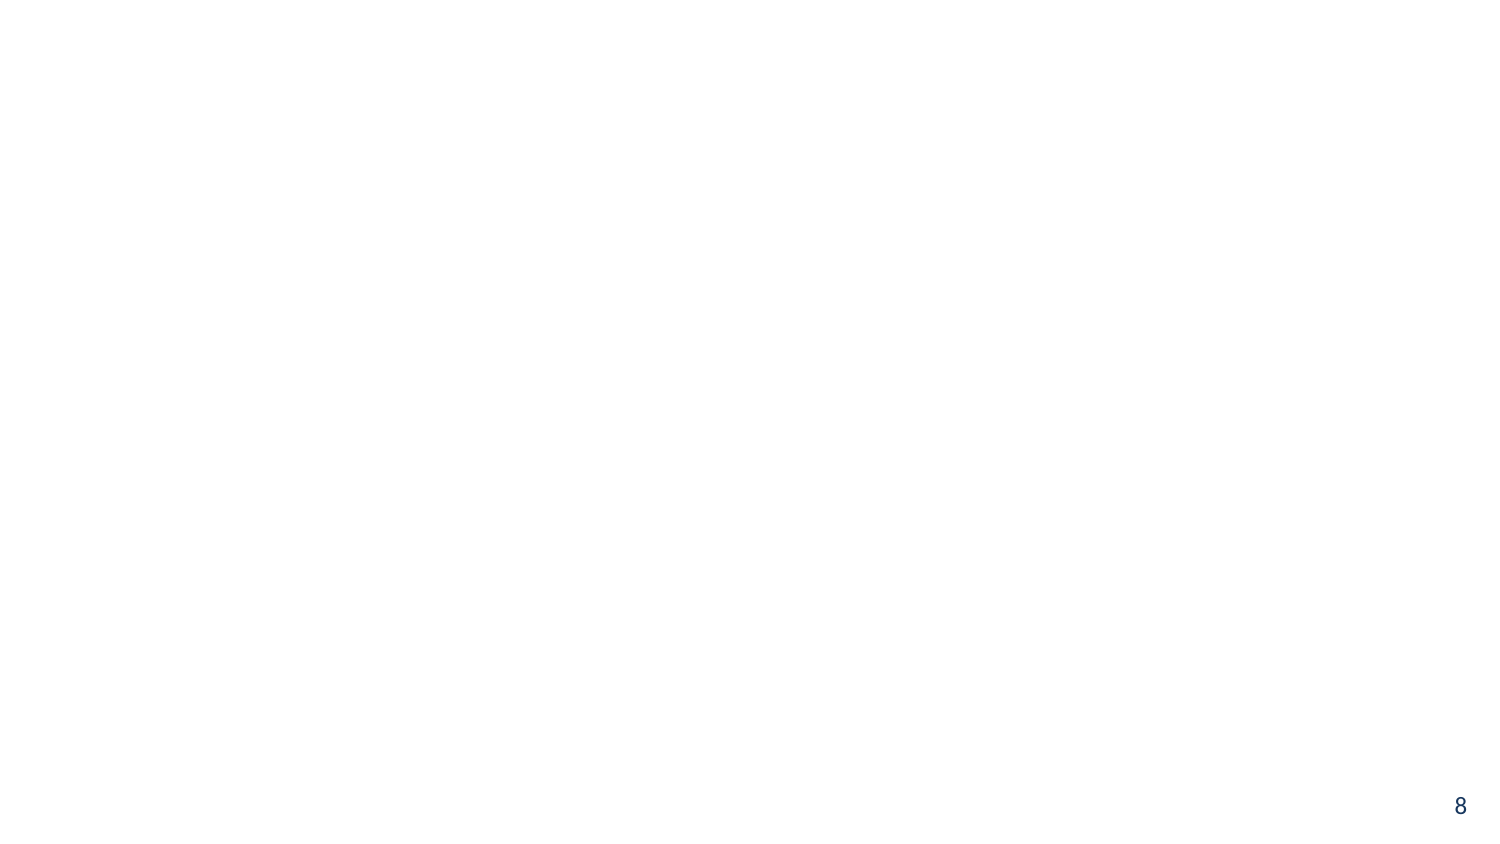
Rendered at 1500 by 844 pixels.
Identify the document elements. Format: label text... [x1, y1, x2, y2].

slide_number 8 [1132, 782, 1483, 827]
